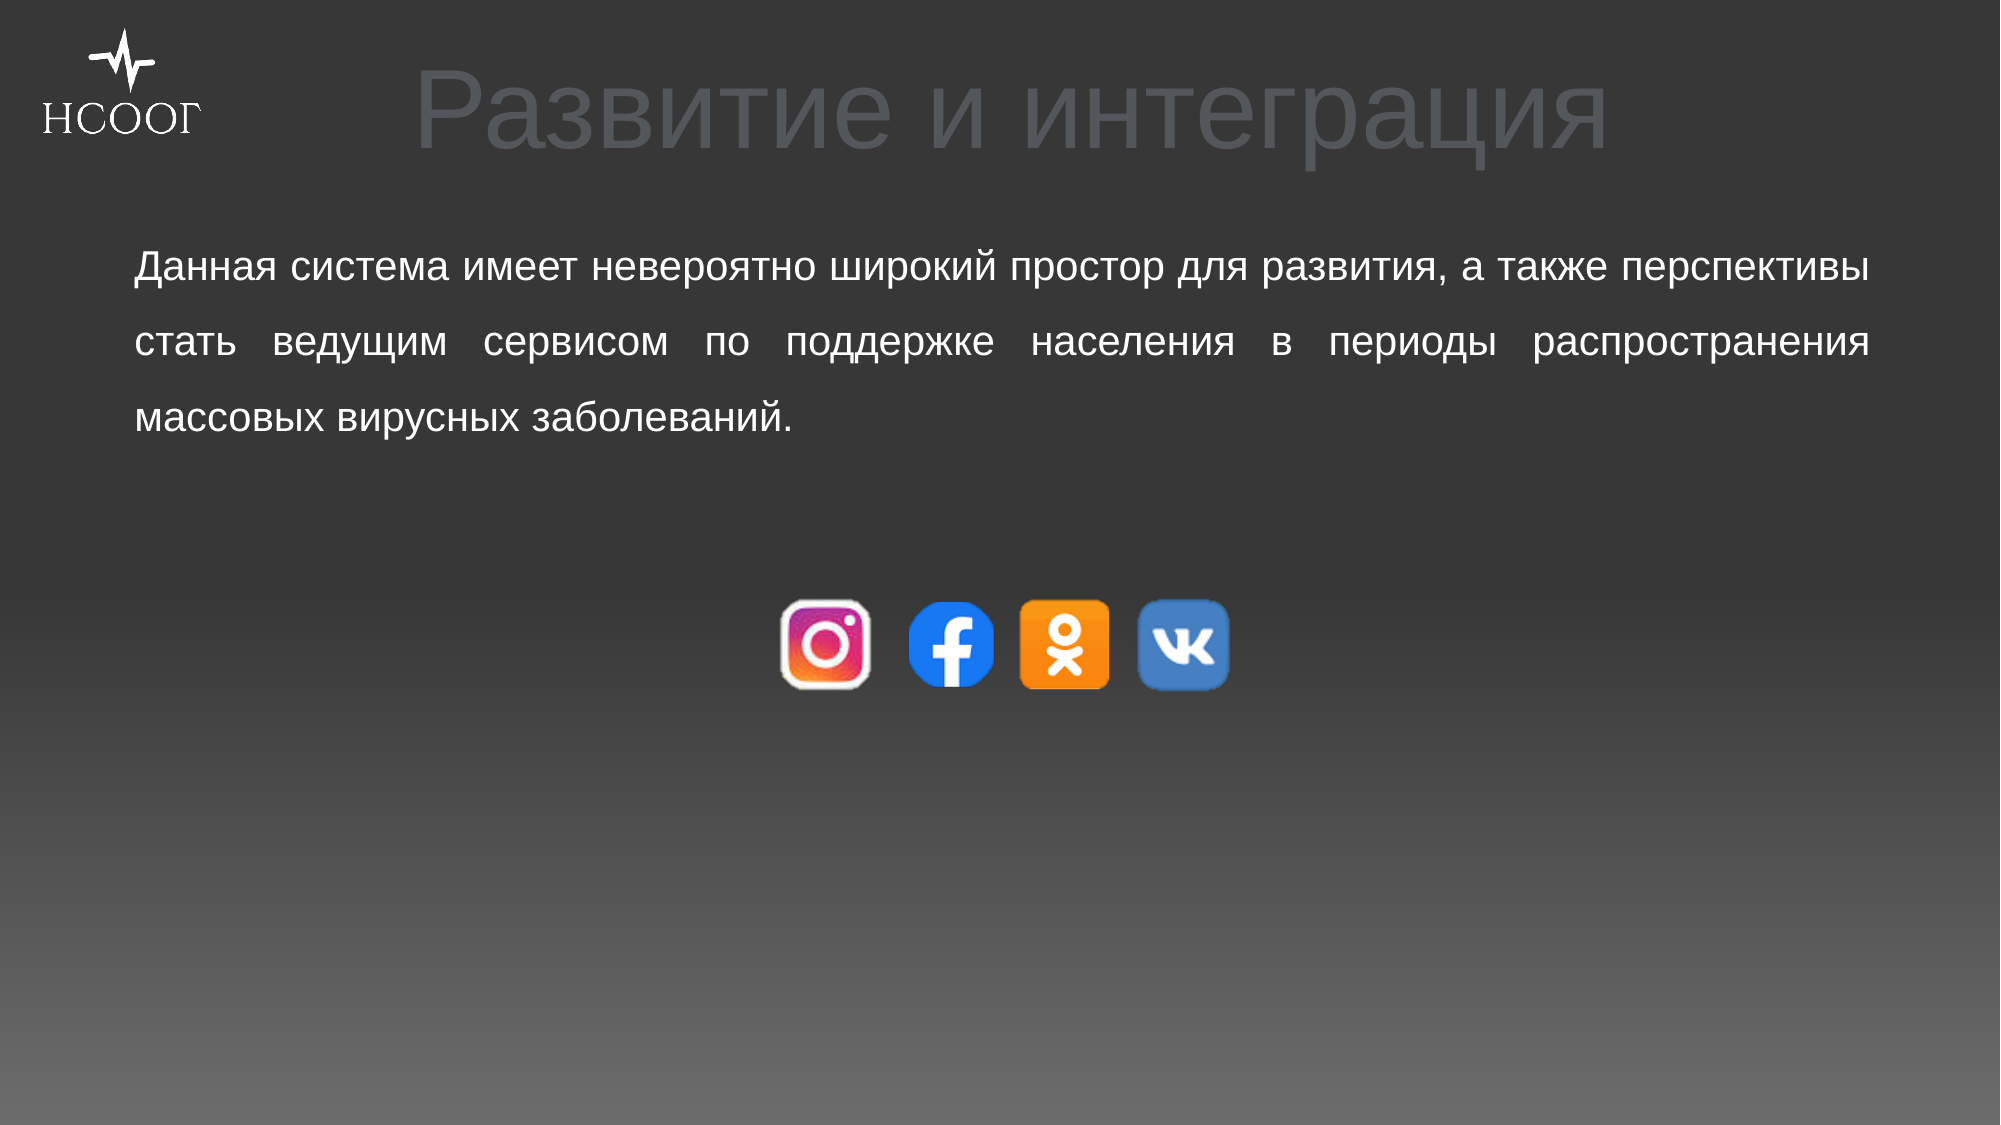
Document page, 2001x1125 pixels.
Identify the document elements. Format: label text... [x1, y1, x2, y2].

picture [1019, 574, 1319, 716]
text_box Данная система имеет невероятно широкий простор для развития, а также перспективы стать ведущим сервисом по поддержке населения в периоды распространения массовых вирусных заболеваний. [119, 206, 1886, 1056]
text_box Развитие и интеграция [442, 28, 1628, 179]
picture [0, 0, 442, 205]
picture [764, 583, 888, 707]
picture [906, 599, 998, 691]
